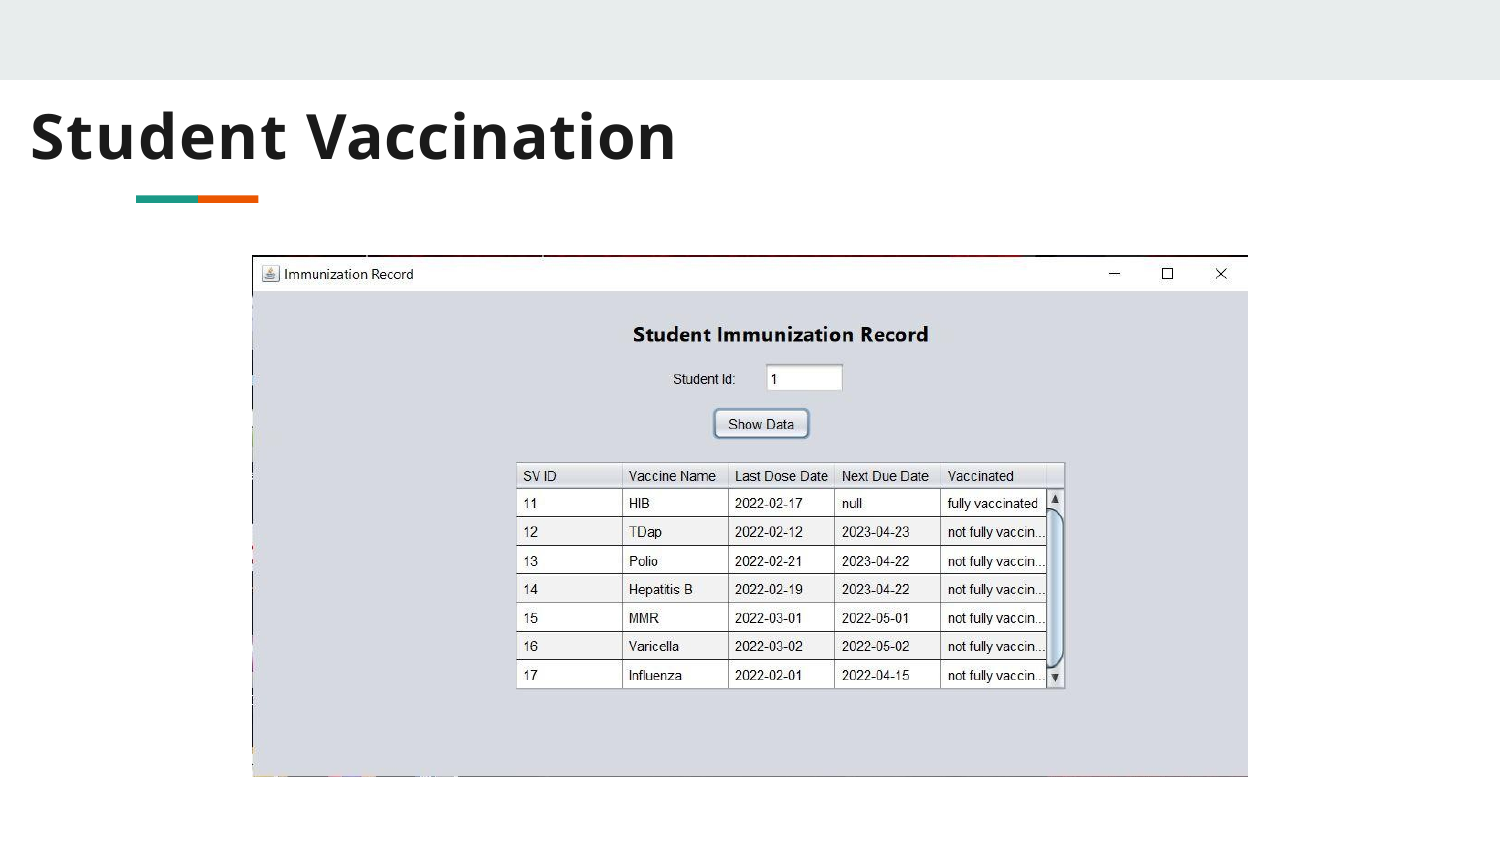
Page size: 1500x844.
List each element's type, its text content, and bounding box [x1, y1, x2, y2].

title Student Vaccination [28, 95, 697, 239]
text_box [252, 255, 1248, 777]
